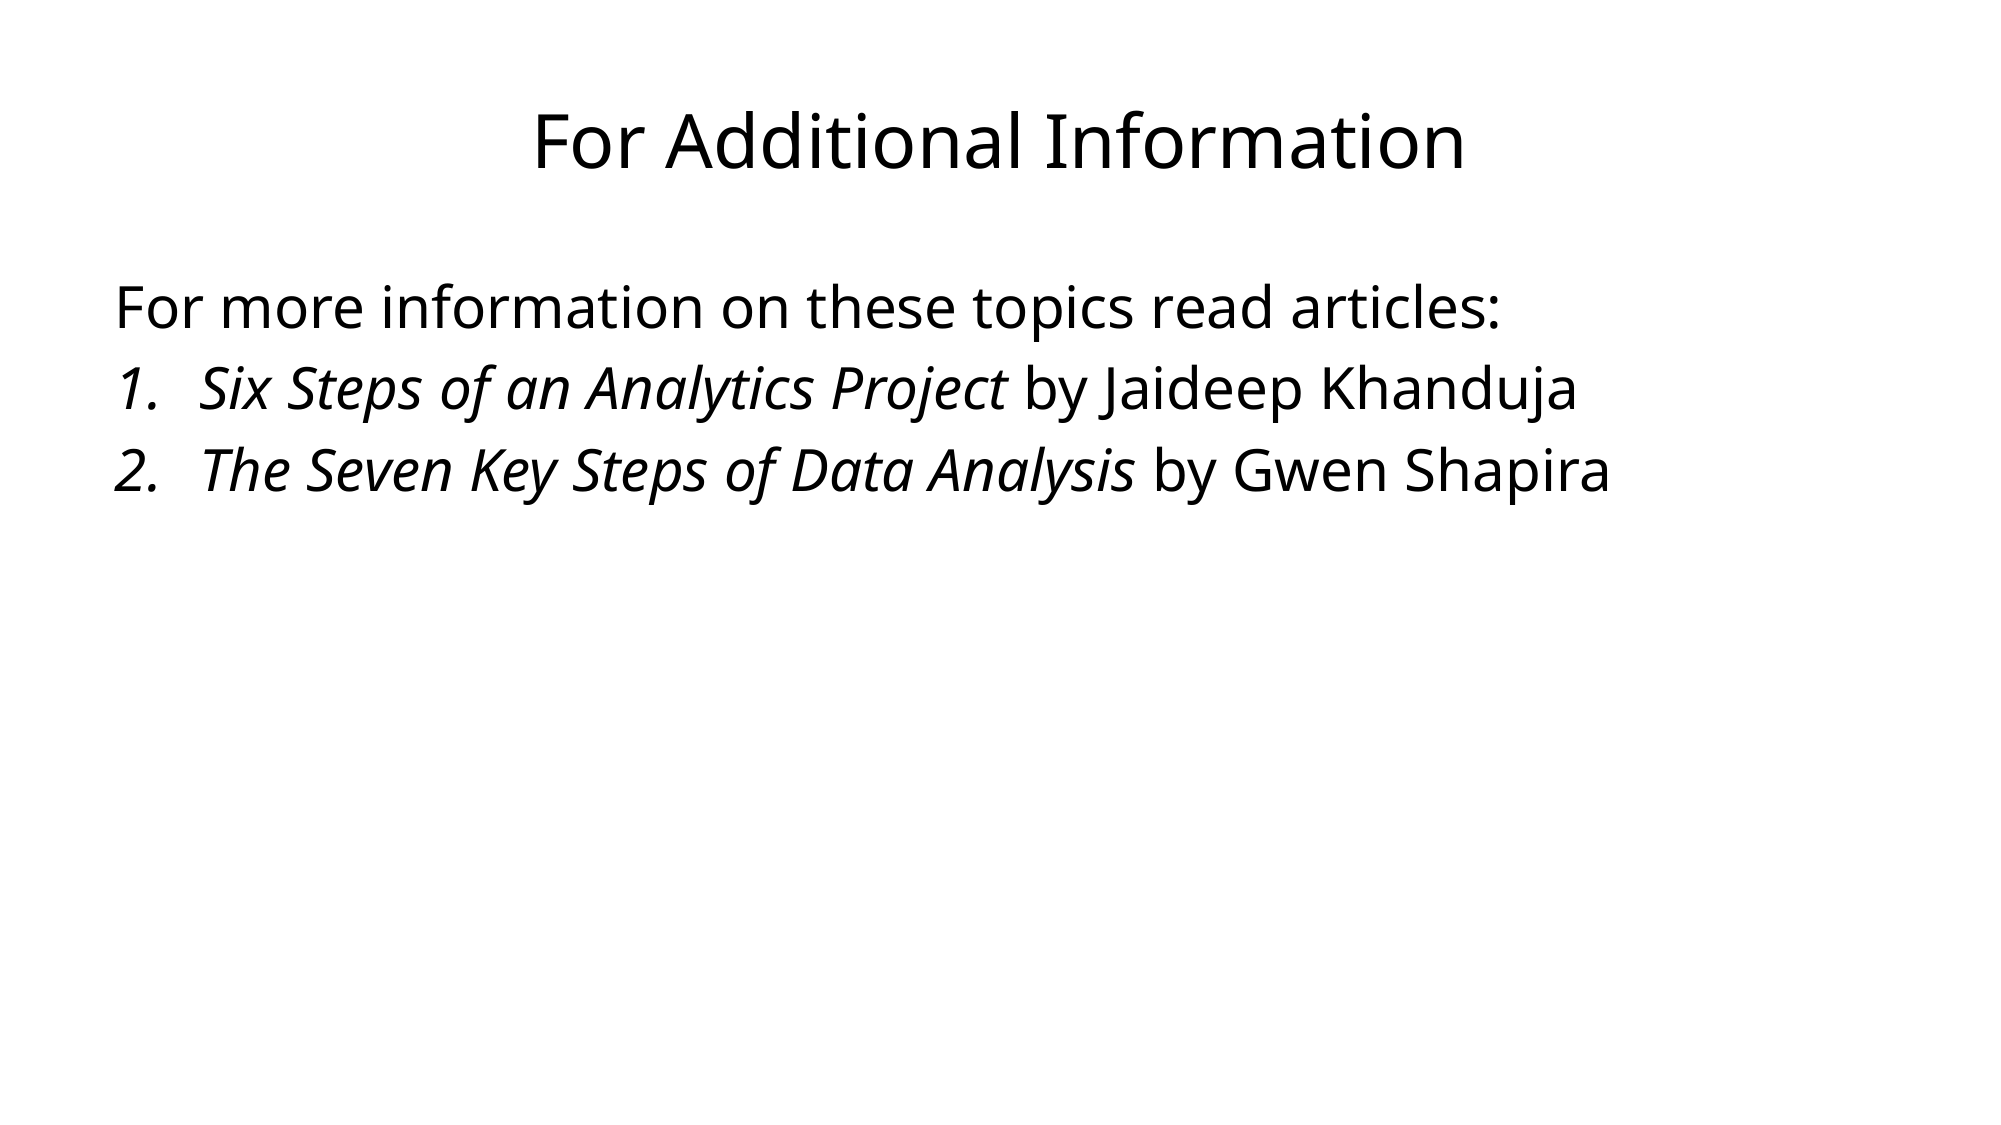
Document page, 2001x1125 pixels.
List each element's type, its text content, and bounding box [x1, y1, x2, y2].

title For Additional Information [99, 45, 1900, 233]
list For more information on these topics read articles: Six Steps of an Analytics Project by Jaideep Khanduja The Seven Key Steps of Data Analysis by Gwen Shapira [99, 262, 1900, 1013]
